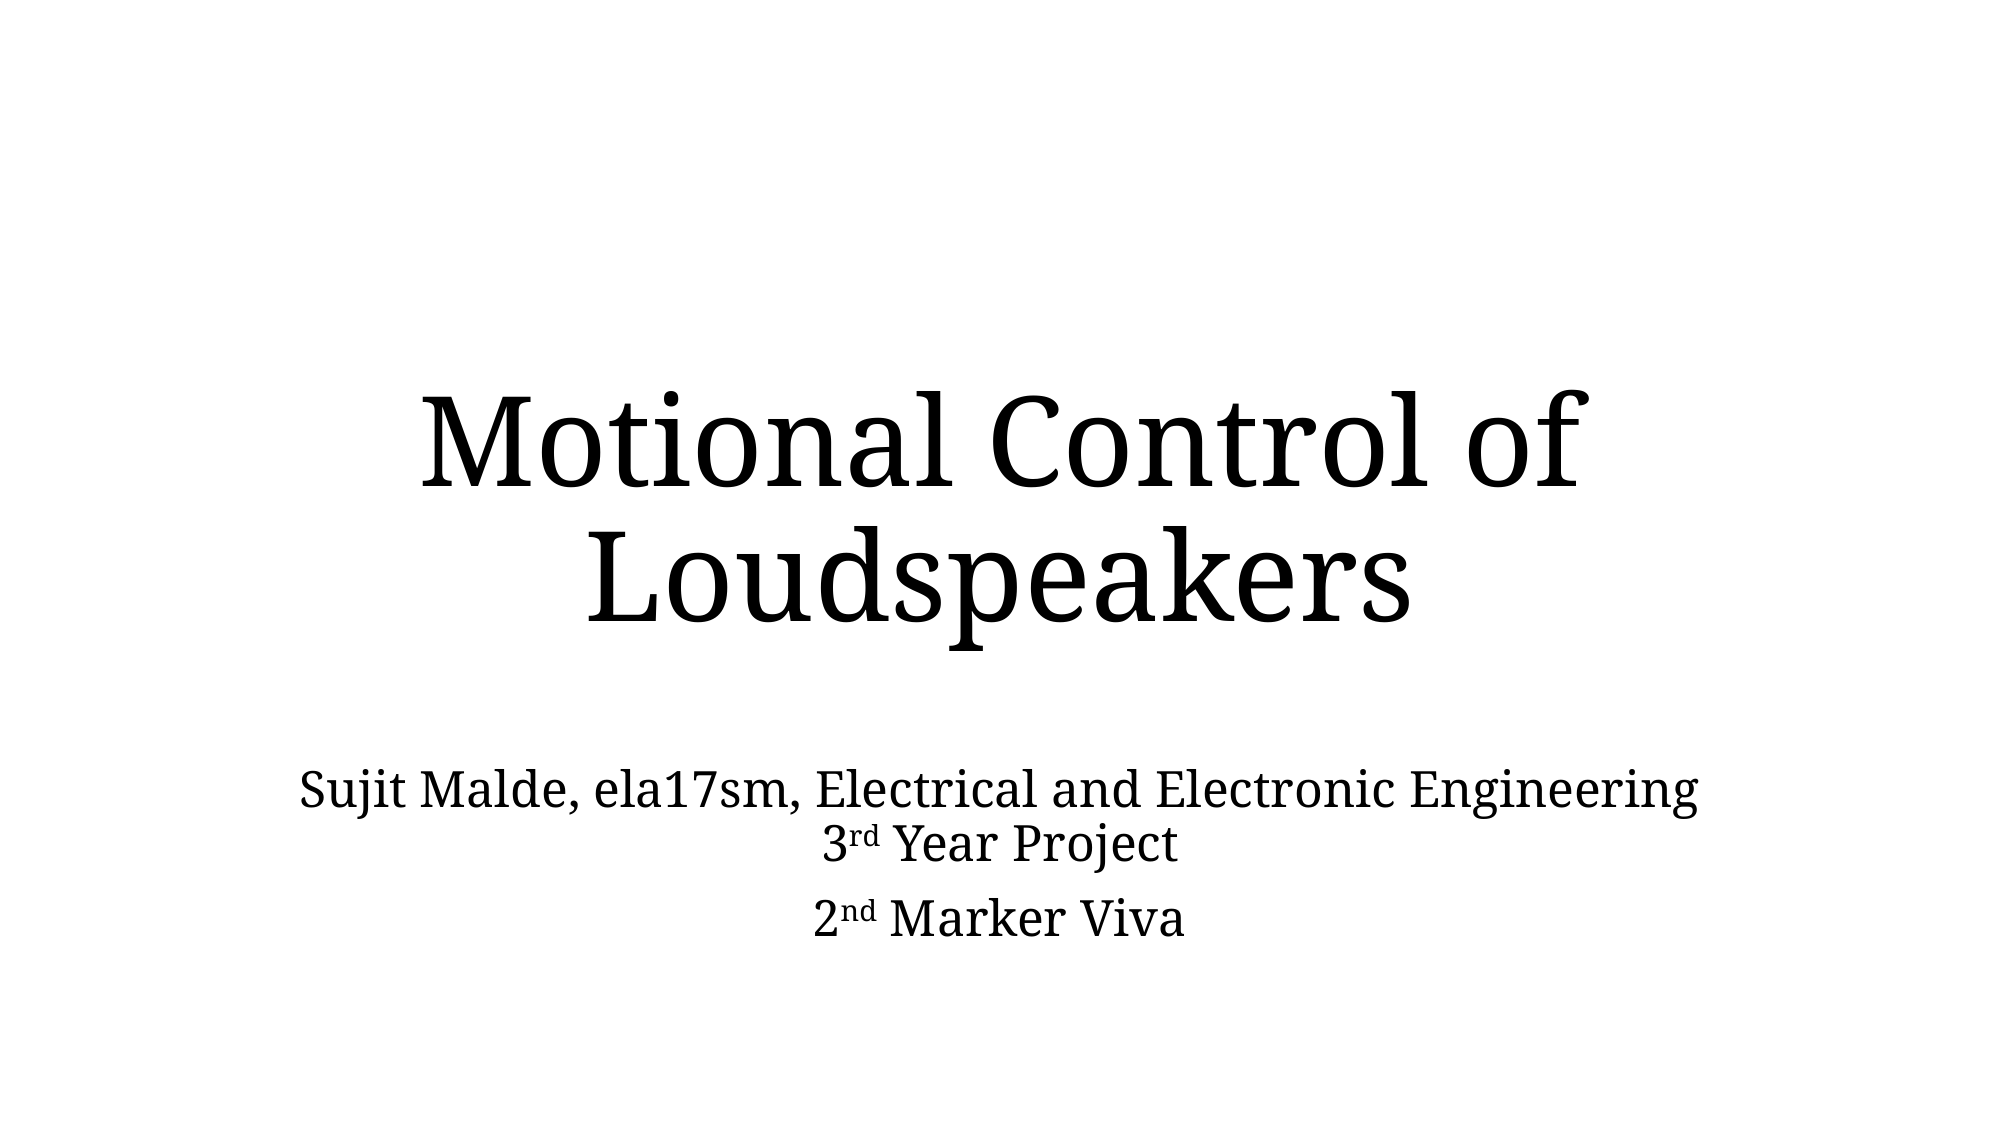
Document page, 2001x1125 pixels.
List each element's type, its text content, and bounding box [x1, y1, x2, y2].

subtitle Sujit Malde, ela17sm, Electrical and Electronic Engineering 3rd Year Project 2nd Marker Viva [249, 756, 1750, 908]
title Motional Control of Loudspeakers [249, 264, 1750, 657]
